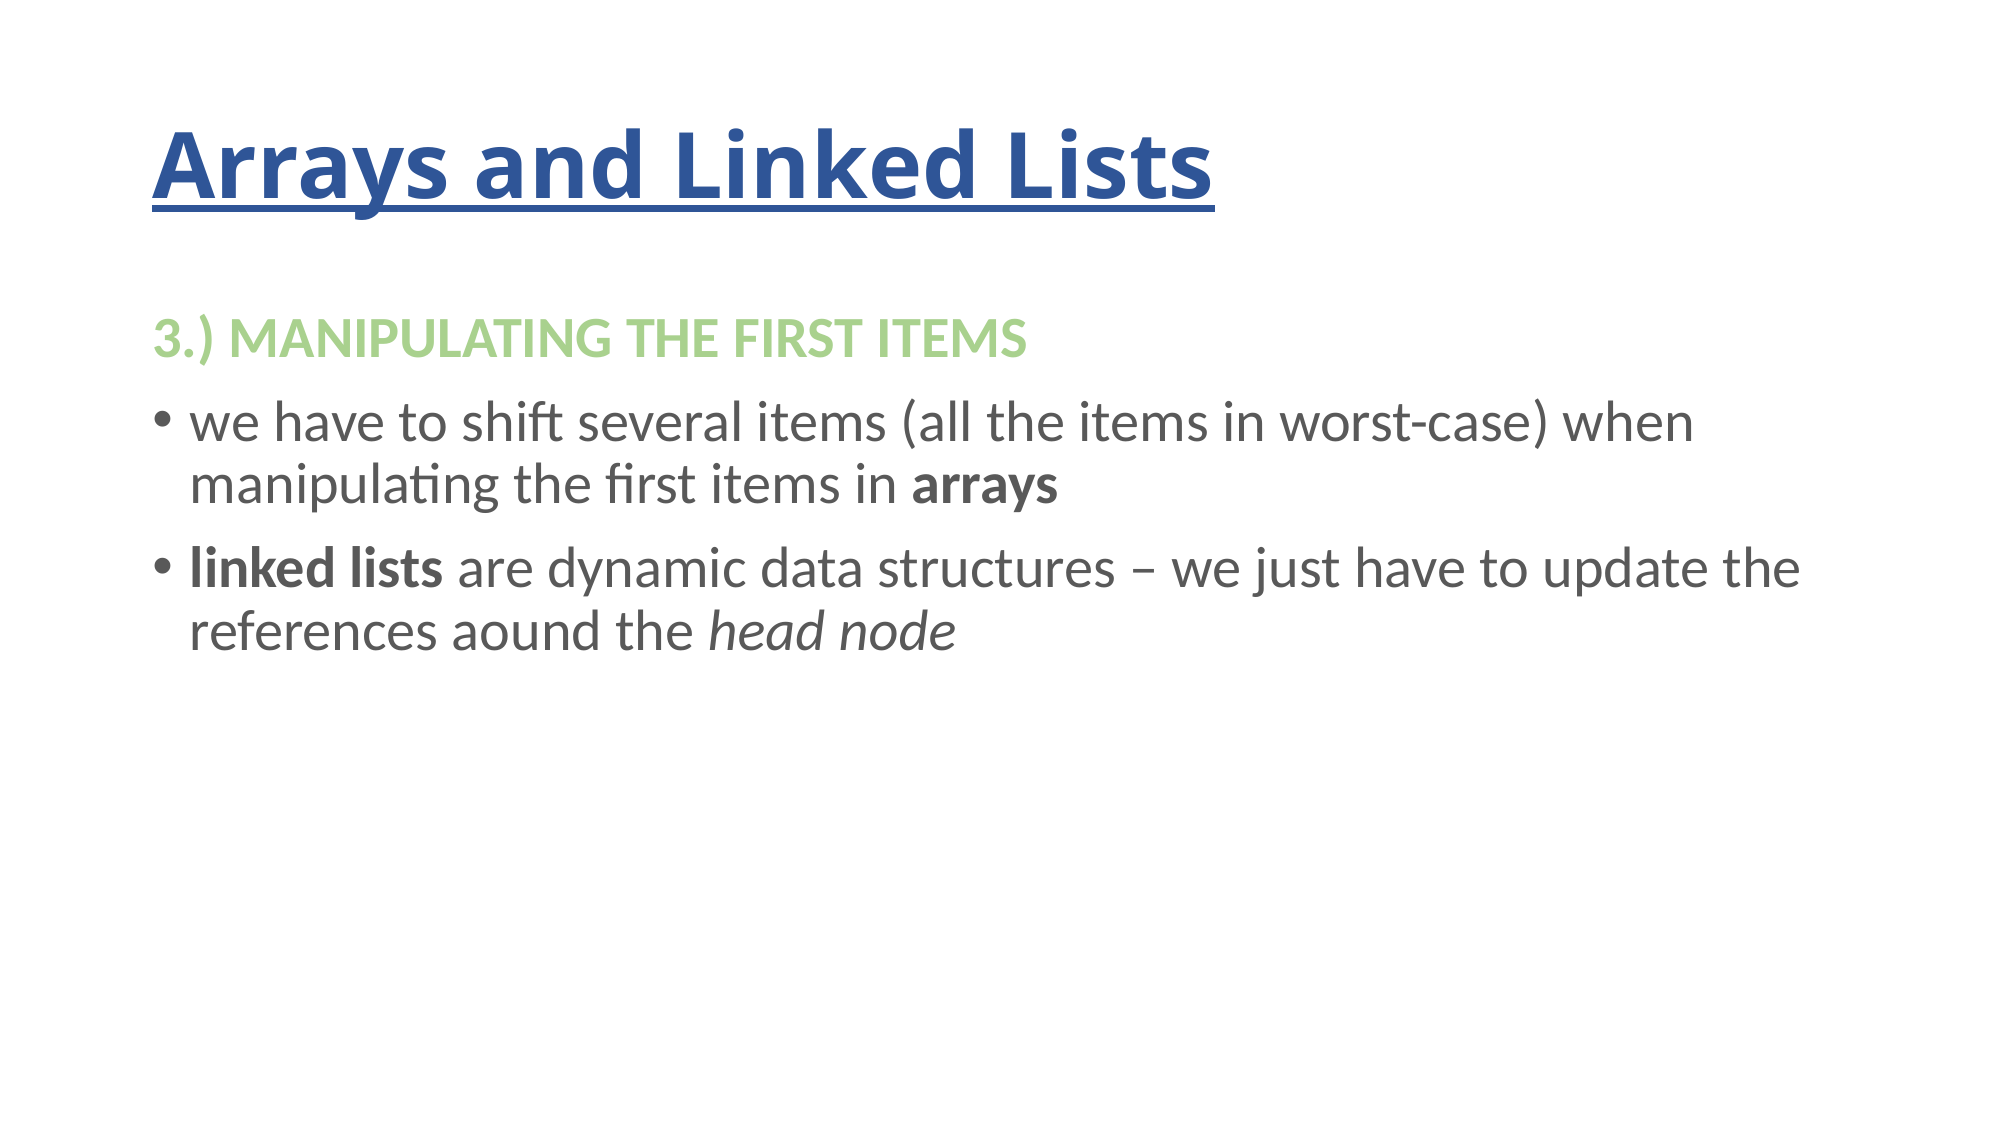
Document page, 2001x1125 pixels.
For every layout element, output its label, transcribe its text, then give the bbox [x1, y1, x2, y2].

title Arrays and Linked Lists [137, 59, 1863, 278]
list 3.) MANIPULATING THE FIRST ITEMS we have to shift several items (all the items in worst-case) when manipulating the first items in arrays linked lists are dynamic data structures – we just have to update the references aound the head node [137, 299, 1863, 1007]
